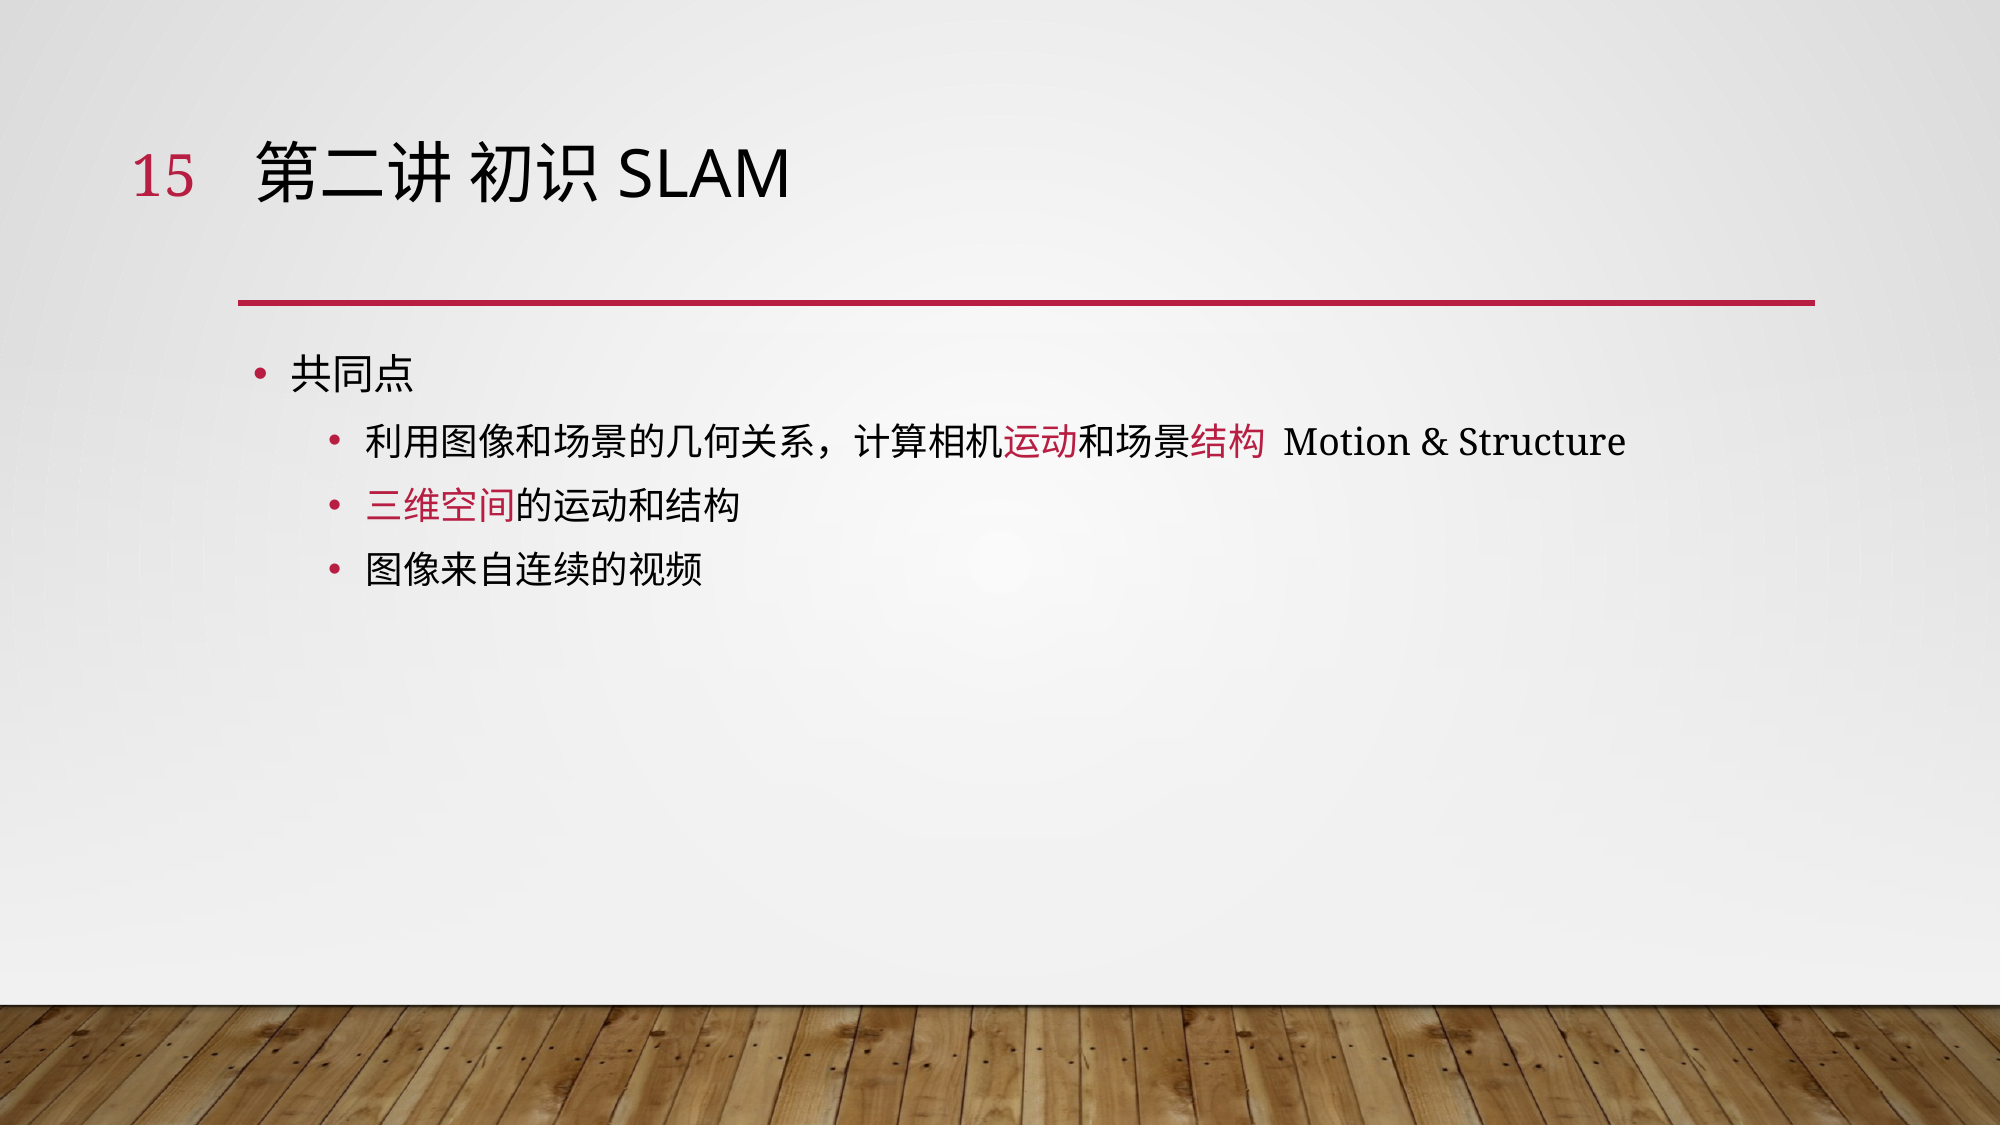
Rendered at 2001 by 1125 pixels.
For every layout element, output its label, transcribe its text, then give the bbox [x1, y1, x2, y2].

title 第二讲 初识SLAM [238, 131, 1814, 305]
picture [0, 1005, 2000, 1125]
slide_number 15 [78, 131, 212, 214]
list 共同点 利用图像和场景的几何关系，计算相机运动和场景结构 Motion & Structure 三维空间的运动和结构 图像来自连续的视频 [238, 330, 1814, 897]
